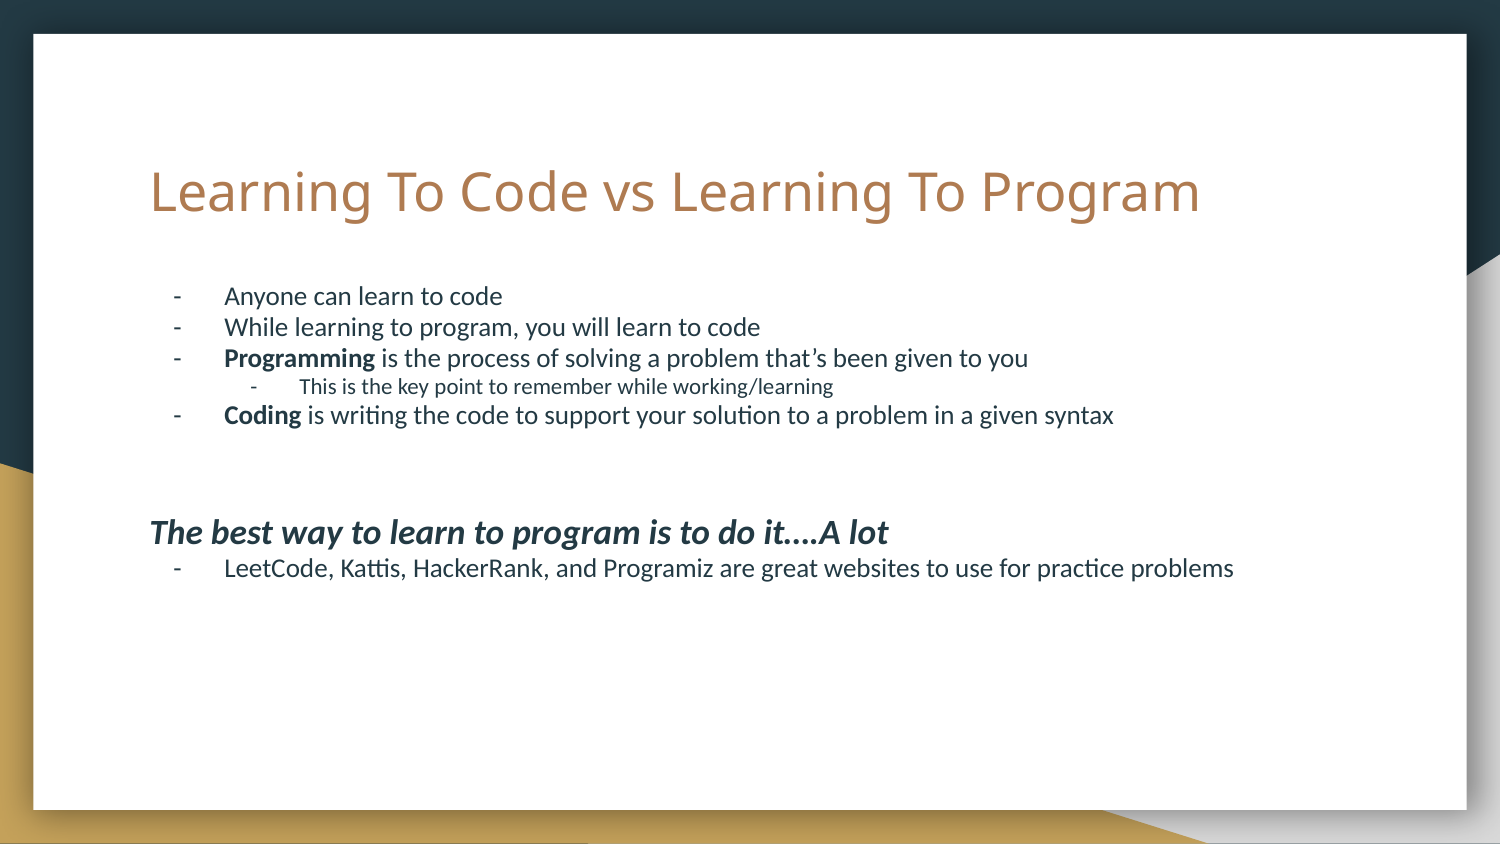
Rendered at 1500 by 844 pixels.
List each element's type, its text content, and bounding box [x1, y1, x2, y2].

list Anyone can learn to code While learning to program, you will learn to code Programming is the process of solving a problem that’s been given to you This is the key point to remember while working/learning Coding is writing the code to support your solution to a problem in a given syntax The best way to learn to program is to do it….A lot LeetCode, Kattis, HackerRank, and Programiz are great websites to use for practice problems [134, 265, 1366, 729]
title Learning To Code vs Learning To Program [134, 138, 1366, 265]
